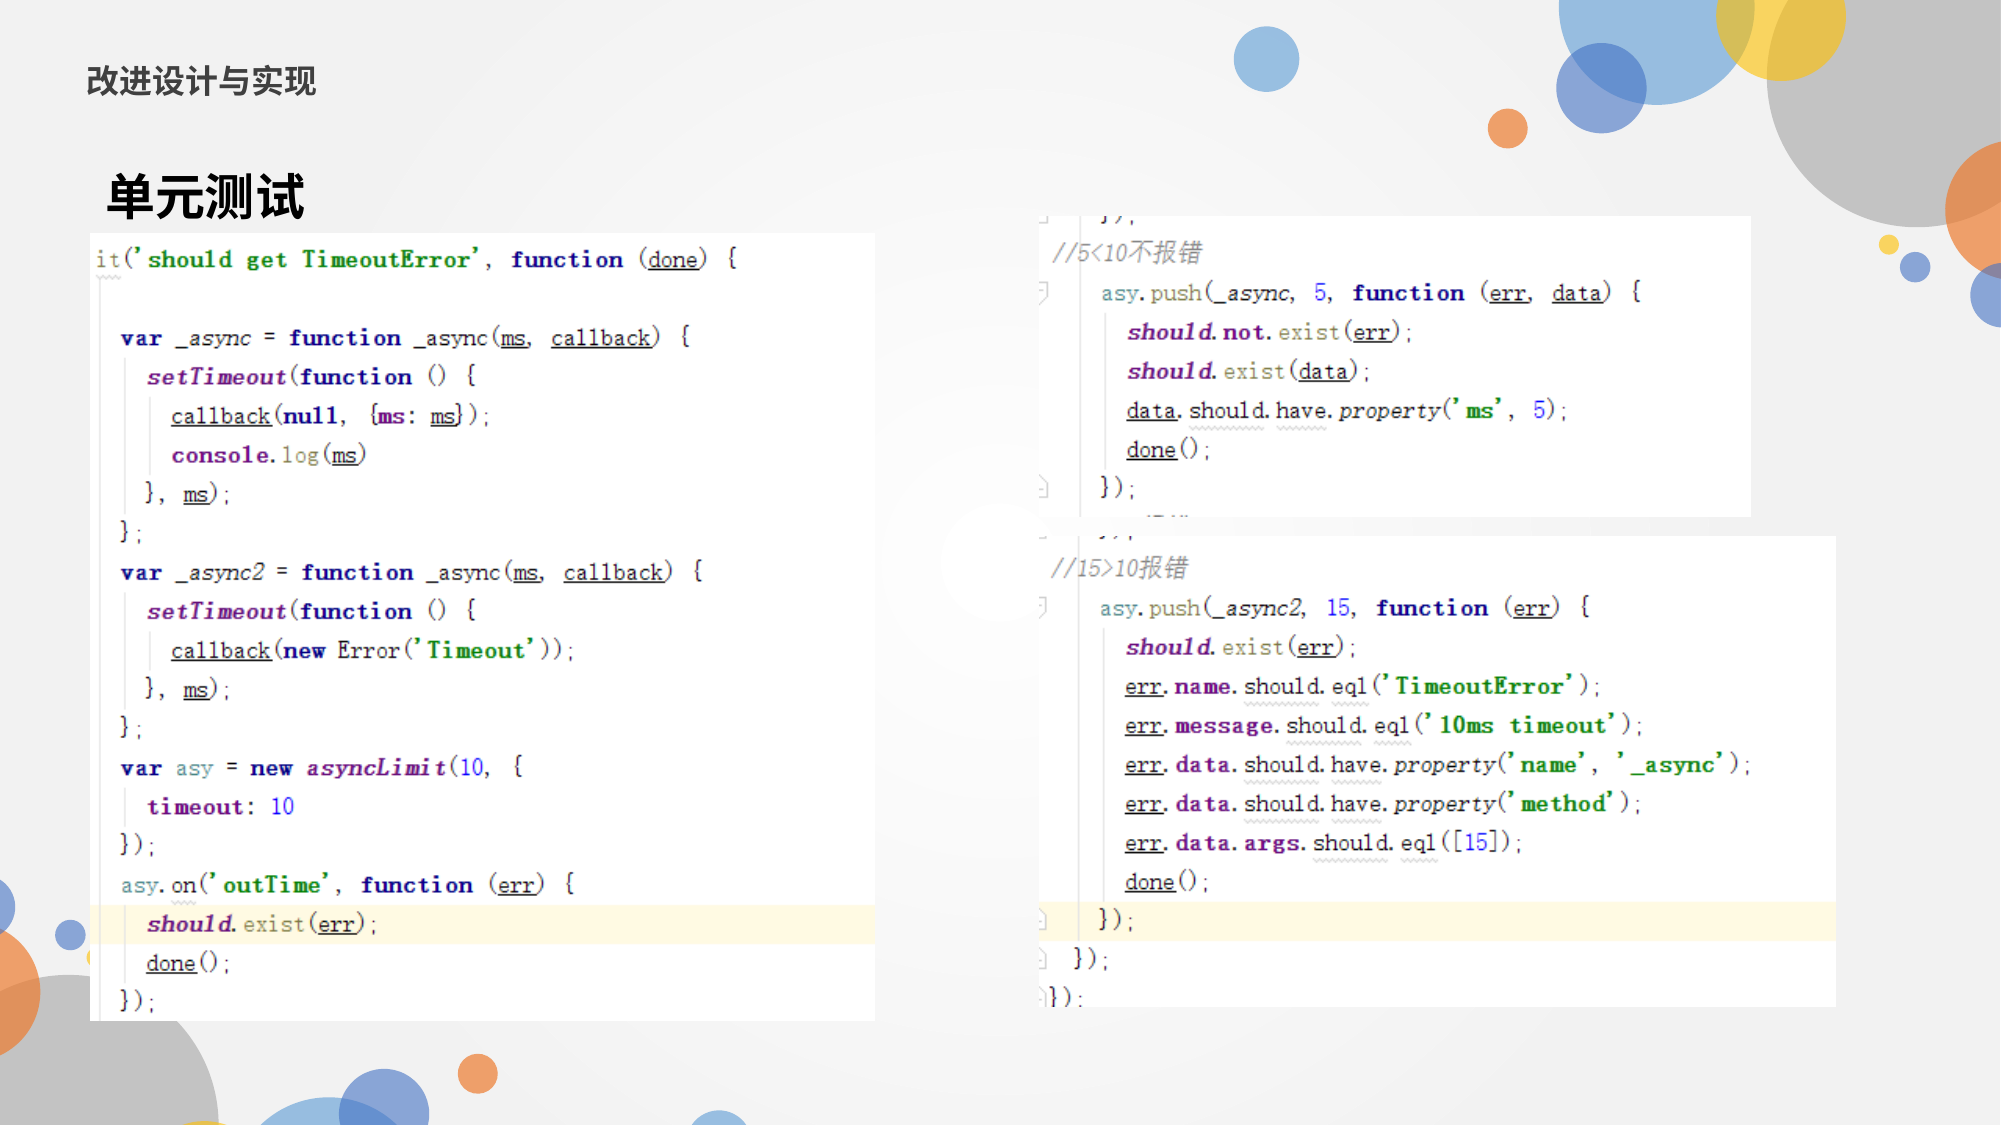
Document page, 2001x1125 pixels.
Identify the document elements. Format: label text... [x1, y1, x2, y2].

picture [1039, 536, 1836, 1007]
picture [90, 233, 875, 1021]
picture [1039, 216, 1751, 517]
text_box 单元测试 [90, 157, 487, 233]
list 改进设计与实现 [71, 41, 630, 108]
